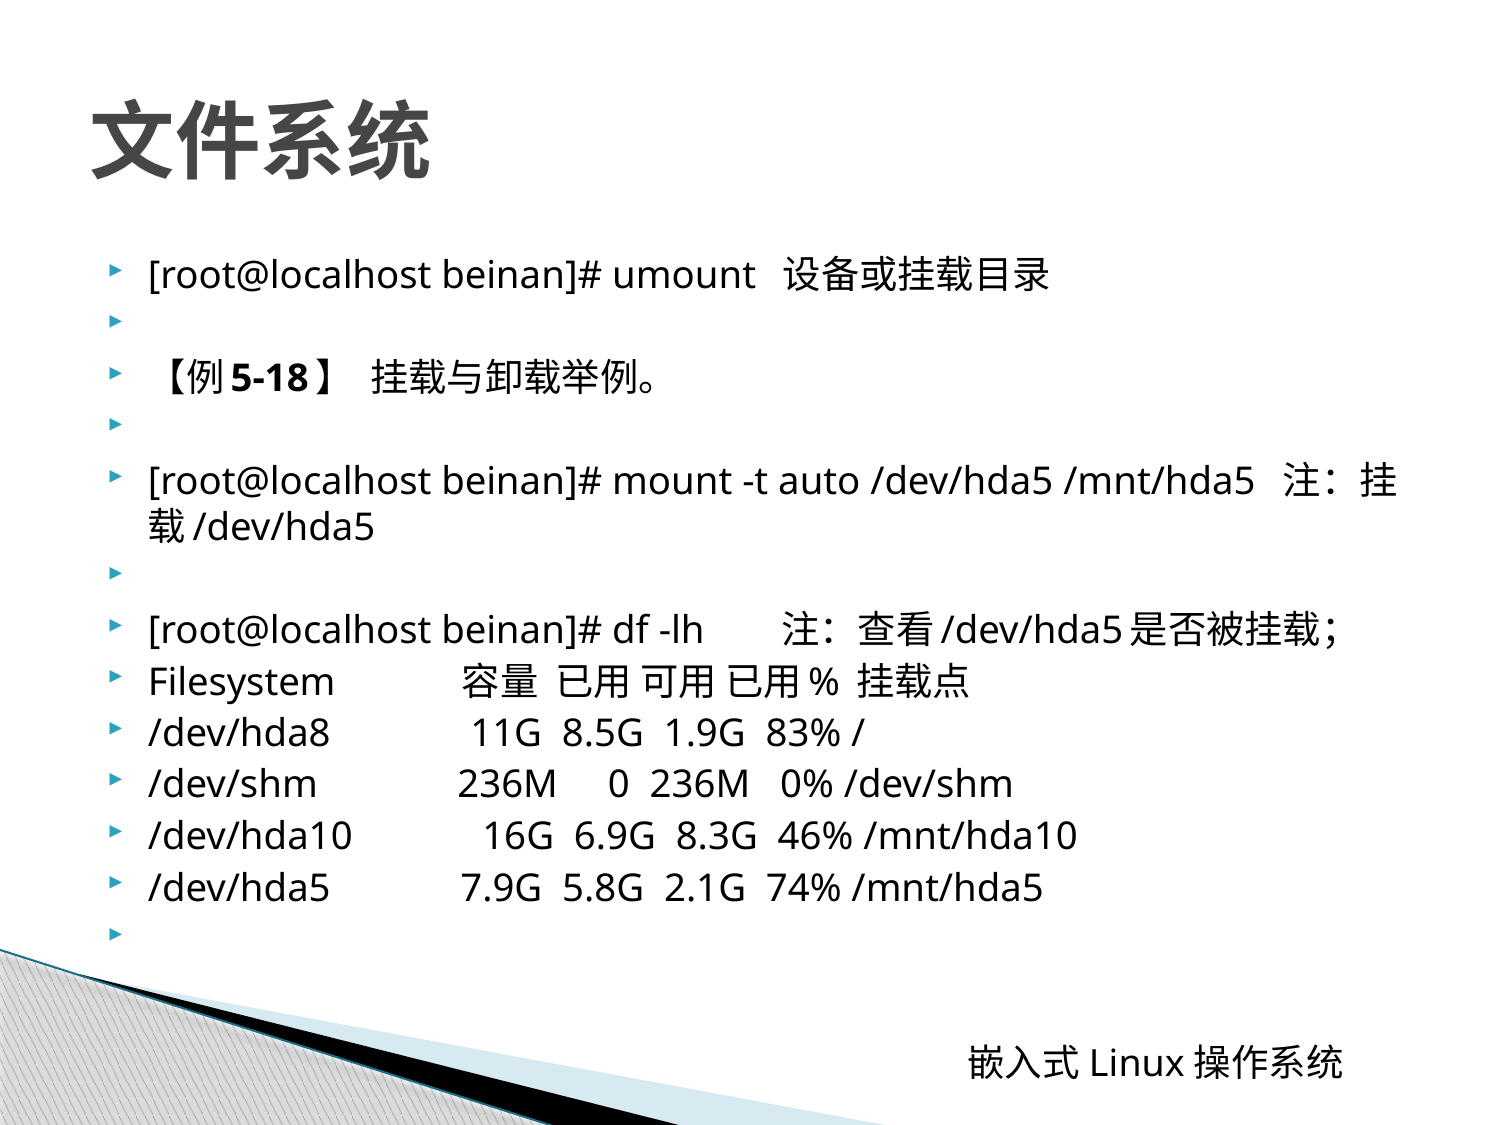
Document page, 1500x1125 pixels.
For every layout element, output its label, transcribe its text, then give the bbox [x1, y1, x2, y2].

list [root@localhost beinan]# umount 设备或挂载目录 【例5-18】 挂载与卸载举例。 [root@localhost beinan]# mount -t auto /dev/hda5 /mnt/hda5 注：挂载/dev/hda5 [root@localhost beinan]# df -lh 注：查看/dev/hda5是否被挂载； Filesystem 容量 已用 可用 已用% 挂载点 /dev/hda8 11G 8.5G 1.9G 83% / /dev/shm 236M 0 236M 0% /dev/shm /dev/hda10 16G 6.9G 8.3G 46% /mnt/hda10 /dev/hda5 7.9G 5.8G 2.1G 74% /mnt/hda5 [75, 243, 1425, 986]
text_box 嵌入式Linux操作系统 [867, 1031, 1430, 1091]
title 文件系统 [75, 45, 1425, 233]
